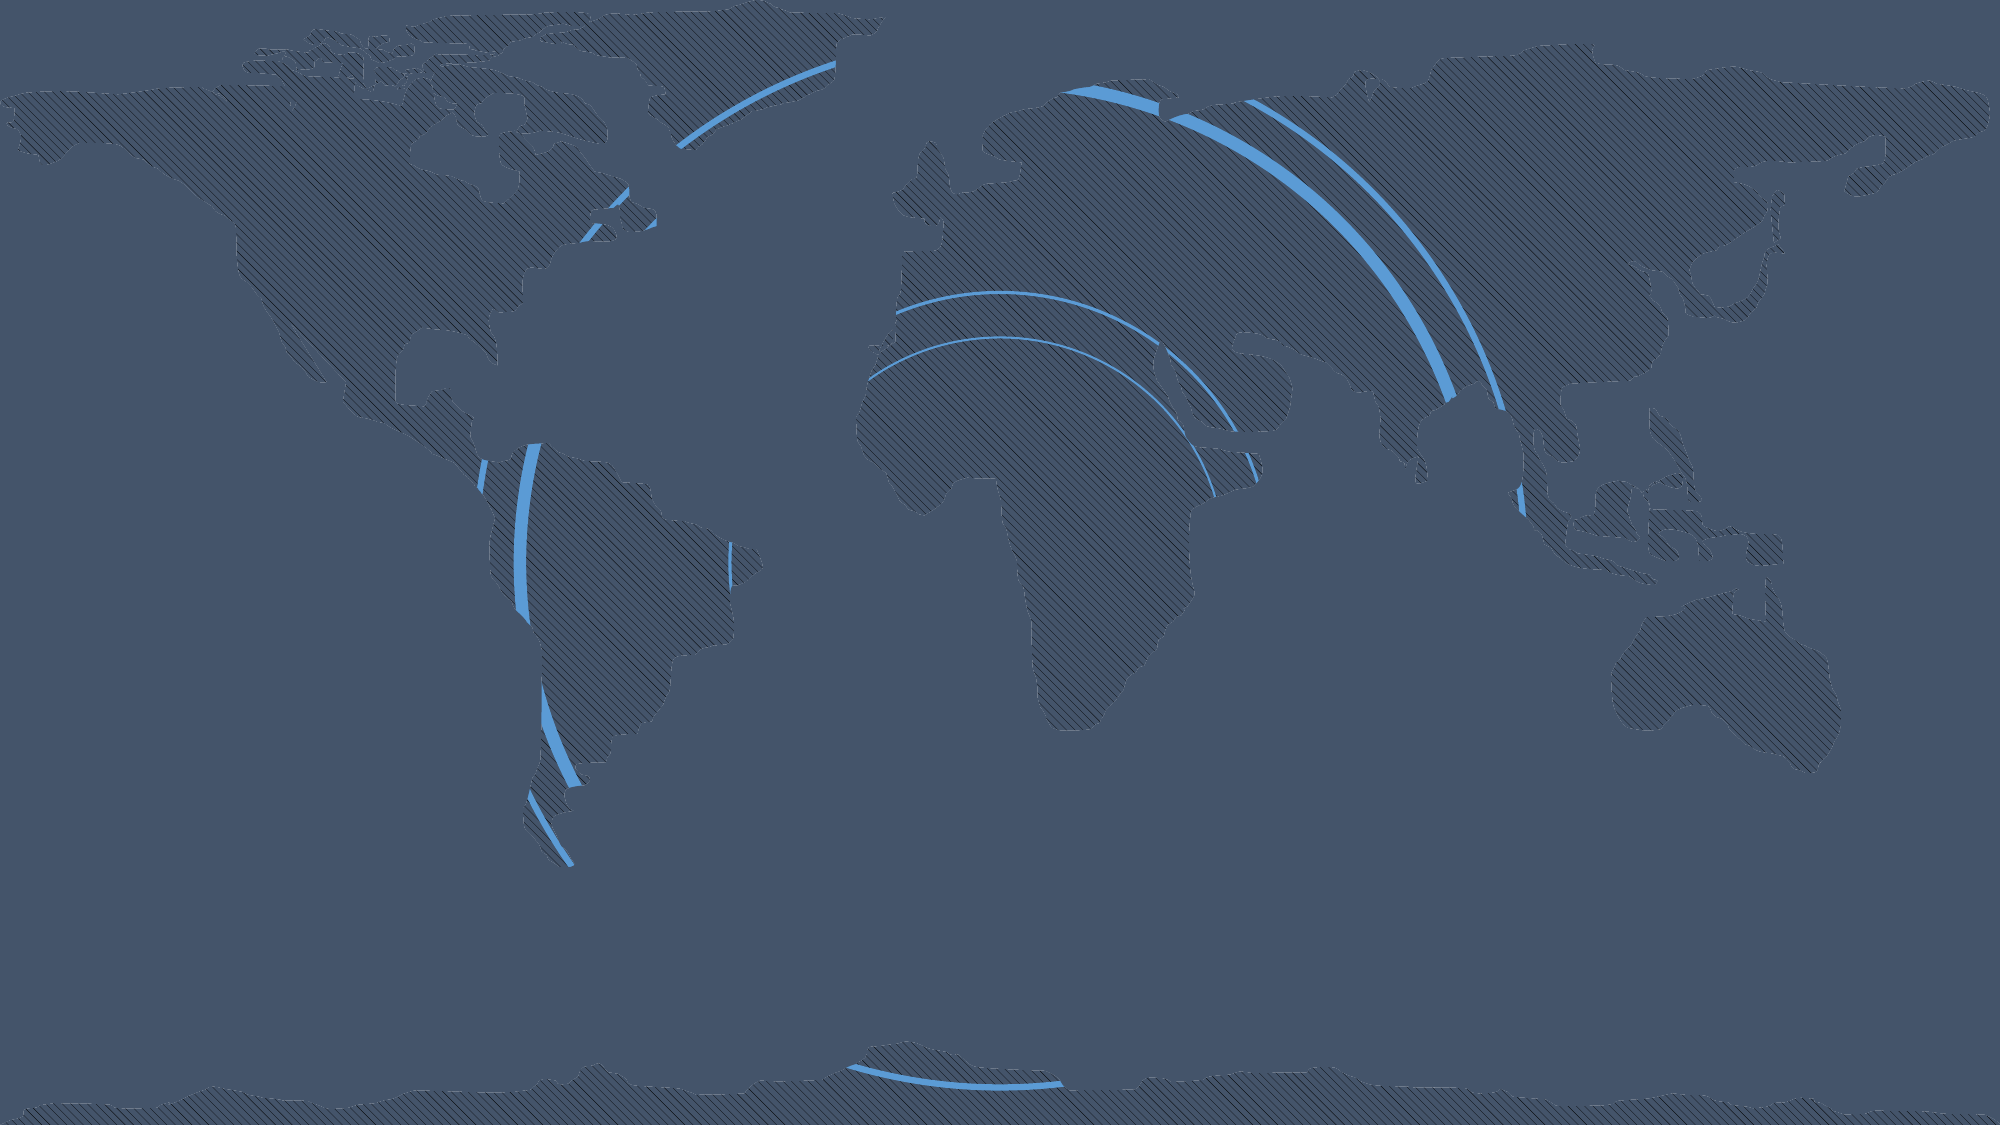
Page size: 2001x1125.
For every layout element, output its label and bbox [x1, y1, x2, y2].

text_box [0, 0, 2000, 1125]
